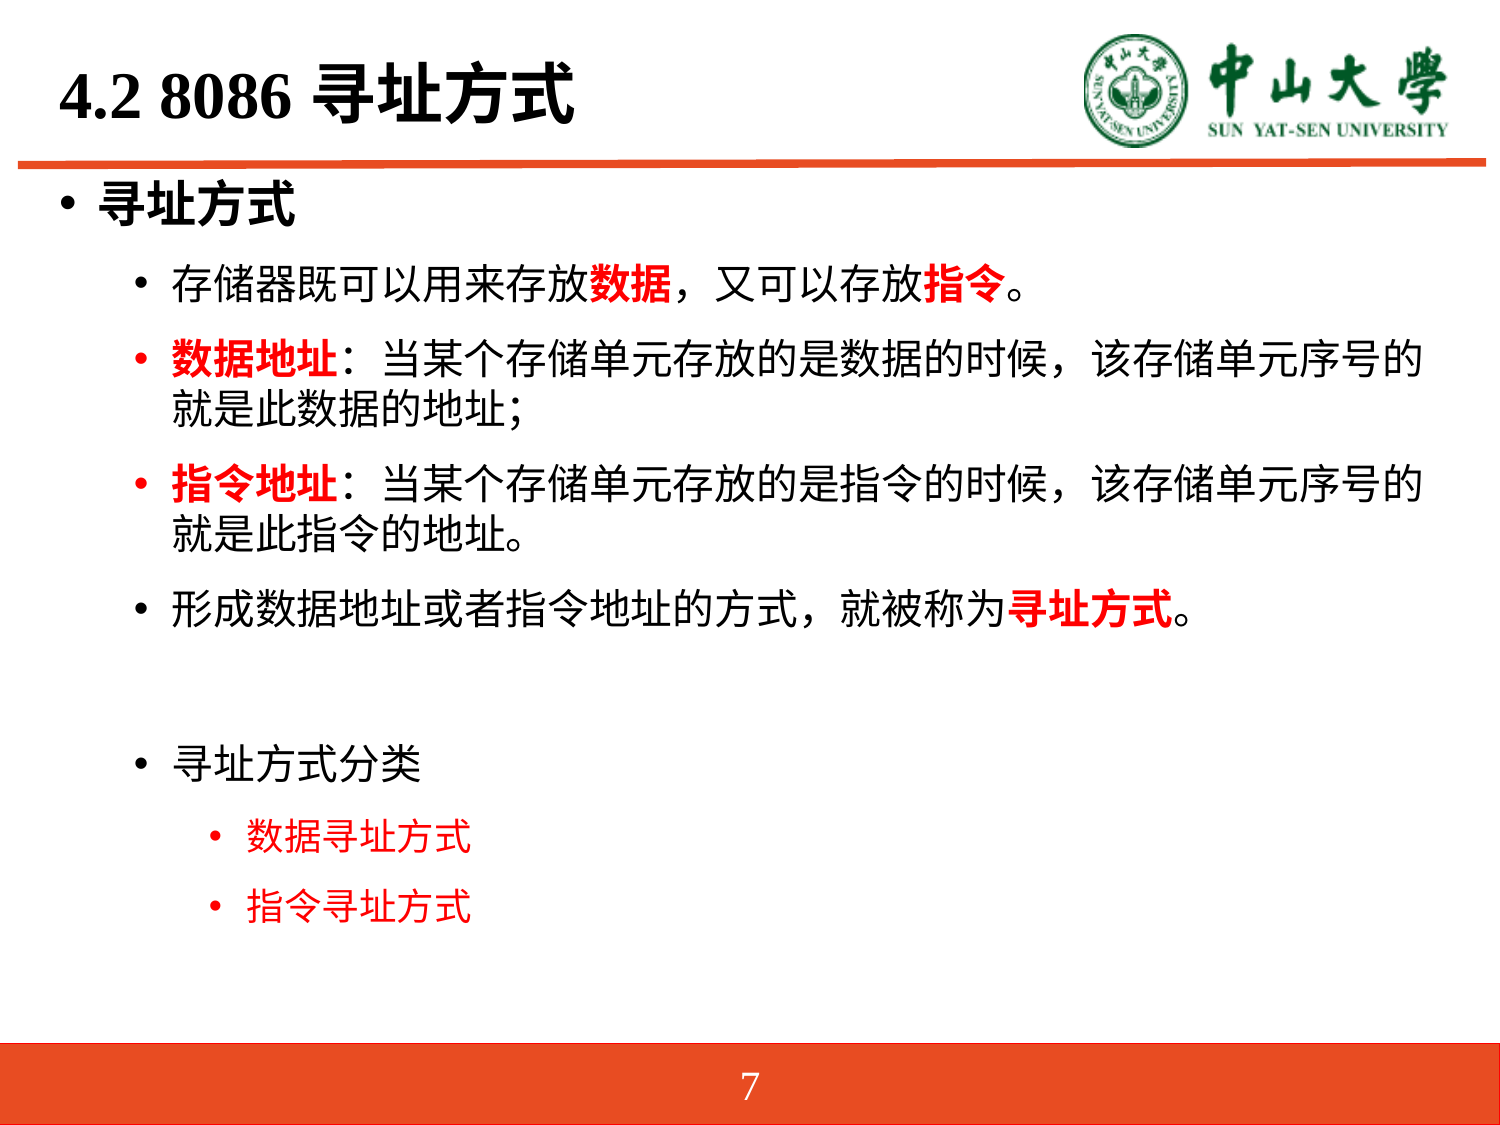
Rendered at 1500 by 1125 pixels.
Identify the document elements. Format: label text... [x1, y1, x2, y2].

title 4.2 8086寻址方式 [44, 30, 1461, 163]
slide_number 7 [581, 1054, 919, 1115]
list 寻址方式 存储器既可以用来存放数据，又可以存放指令。 数据地址：当某个存储单元存放的是数据的时候，该存储单元序号的就是此数据的地址； 指令地址：当某个存储单元存放的是指令的时候，该存储单元序号的就是此指令的地址。 形成数据地址或者指令地址的方式，就被称为寻址方式。 寻址方式分类 数据寻址方式 指令寻址方式 [44, 164, 1461, 1042]
